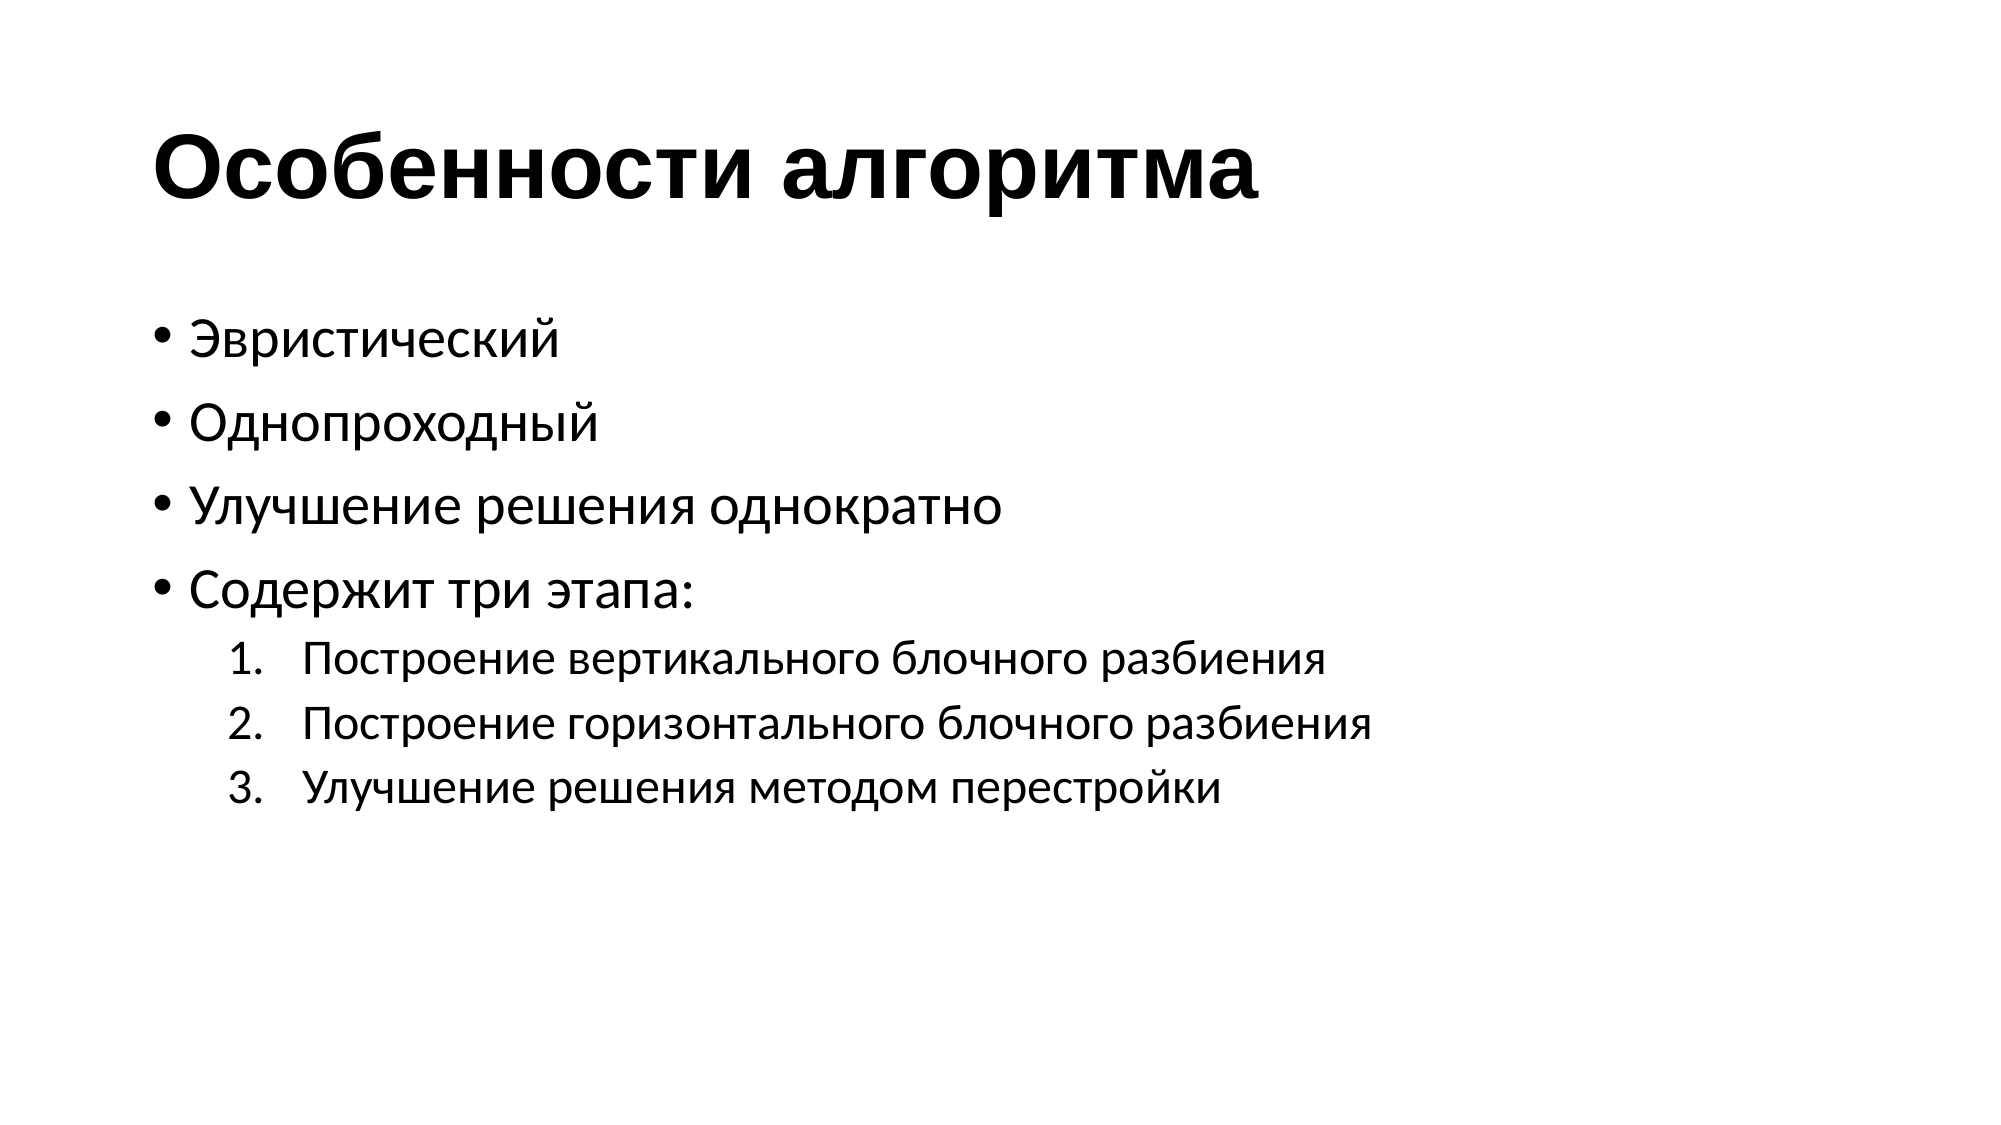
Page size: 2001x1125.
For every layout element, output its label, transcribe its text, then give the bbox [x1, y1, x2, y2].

list Эвристический Однопроходный Улучшение решения однократно Содержит три этапа: Построение вертикального блочного разбиения Построение горизонтального блочного разбиения Улучшение решения методом перестройки [137, 299, 1863, 1014]
title Особенности алгоритма [137, 59, 1863, 278]
